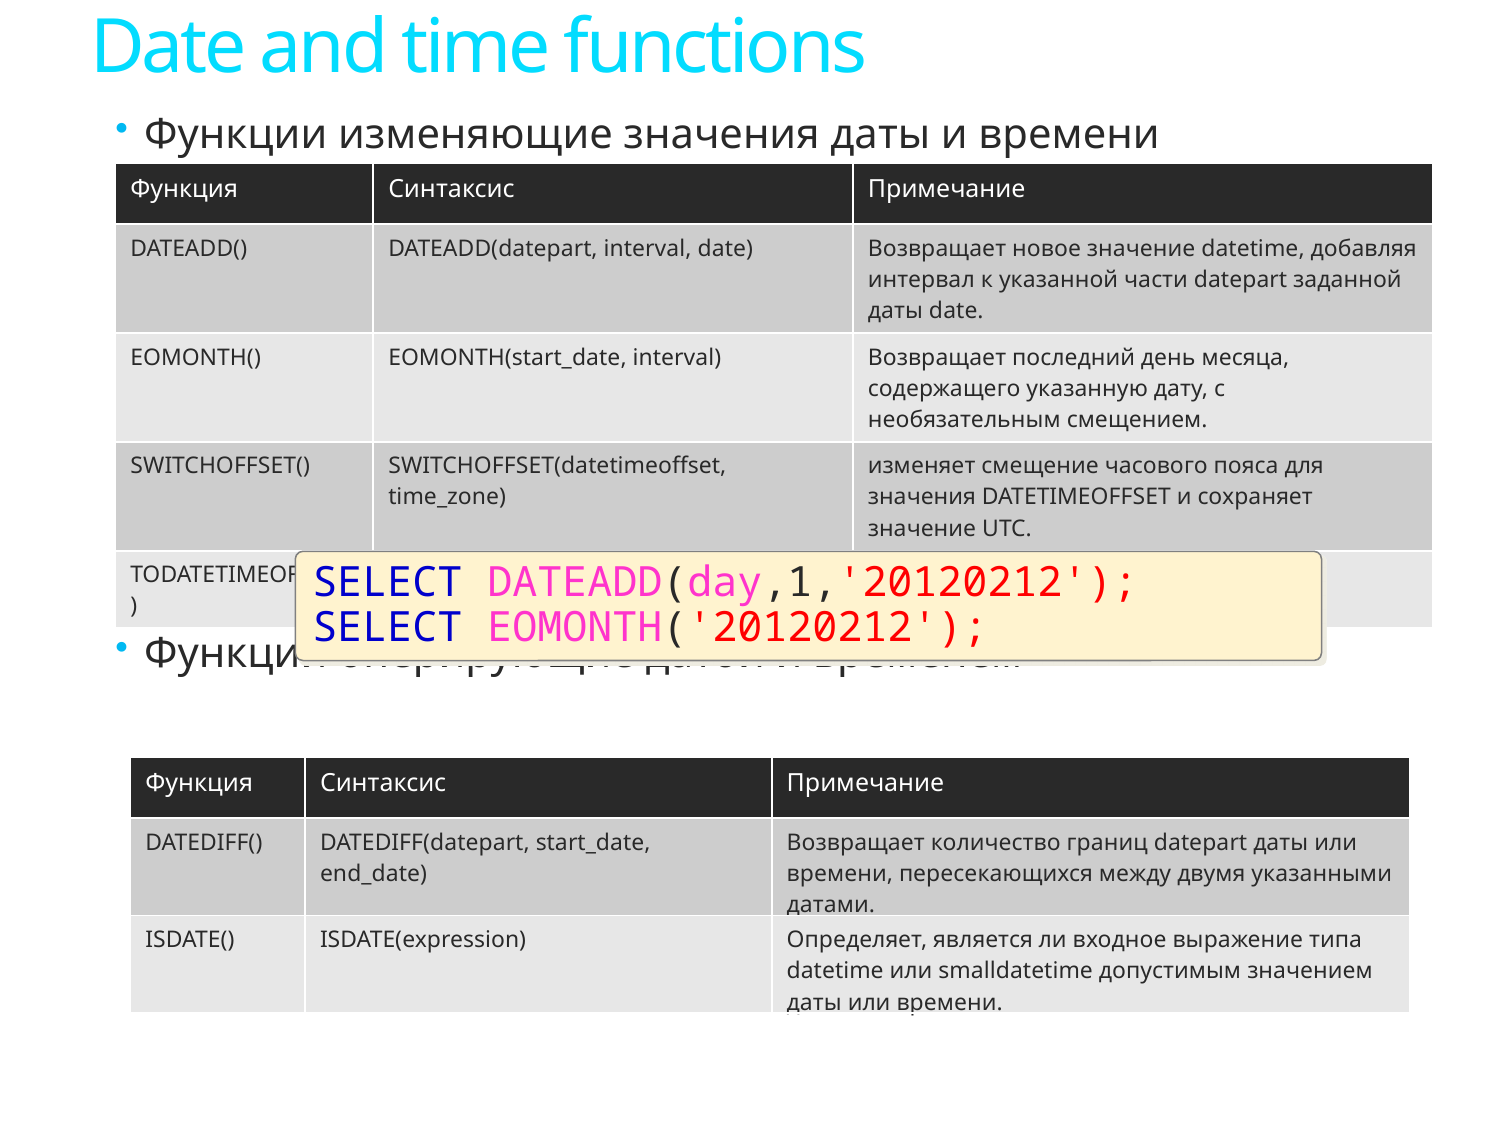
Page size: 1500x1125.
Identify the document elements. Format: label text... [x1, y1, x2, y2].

table_cell DATEDIFF(datepart, start_date, end_date) [306, 819, 771, 915]
table_cell Возвращает последний день месяца, содержащего указанную дату, с необязательным смещением. [854, 334, 1432, 441]
table_cell SWITCHOFFSET(datetimeoffset, time_zone) [374, 443, 852, 550]
table_cell Определяет, является ли входное выражение типа datetime или smalldatetime допустимым значением даты или времени. [773, 916, 1409, 1012]
title Date and time functions [75, 0, 1351, 122]
table_cell SWITCHOFFSET() [116, 443, 372, 550]
text_box Функции изменяющие значения даты и времени Функции оперирующие датой и временем [115, 112, 1388, 163]
table_header Функция [131, 758, 304, 817]
table_cell ISDATE() [131, 916, 304, 1012]
table_header Примечание [854, 164, 1432, 223]
table_header Примечание [773, 758, 1409, 817]
table_cell DATEDIFF() [131, 819, 304, 915]
text_box Функции изменяющие значения даты и времени Функции оперирующие датой и временем [115, 629, 1388, 965]
table_header Функция [116, 164, 372, 223]
table_cell Возвращает количество границ datepart даты или времени, пересекающихся между двумя указанными датами. [773, 819, 1409, 915]
table_cell EOMONTH(start_date, interval) [374, 334, 852, 441]
table_cell DATEADD(datepart, interval, date) [374, 225, 852, 332]
table_cell изменяет смещение часового пояса для значения DATETIMEOFFSET и сохраняет значение UTC. [854, 443, 1432, 550]
table_cell EOMONTH() [116, 334, 372, 441]
table_cell ISDATE(expression) [306, 916, 771, 1012]
table_cell TODATETIMEOFFSET() [116, 552, 298, 627]
table_header Синтаксис [306, 758, 771, 817]
table_header Синтаксис [374, 164, 852, 223]
text_box SELECT DATEADD(day,1,'20120212'); SELECT EOMONTH('20120212'); [295, 551, 1322, 661]
table_cell преобразует значение типа datetime2 в значение типа datetimeoffset. [1319, 552, 1432, 627]
table_cell Возвращает новое значение datetime, добавляя интервал к указанной части datepart заданной даты date. [854, 225, 1432, 332]
table_cell DATEADD() [116, 225, 372, 332]
